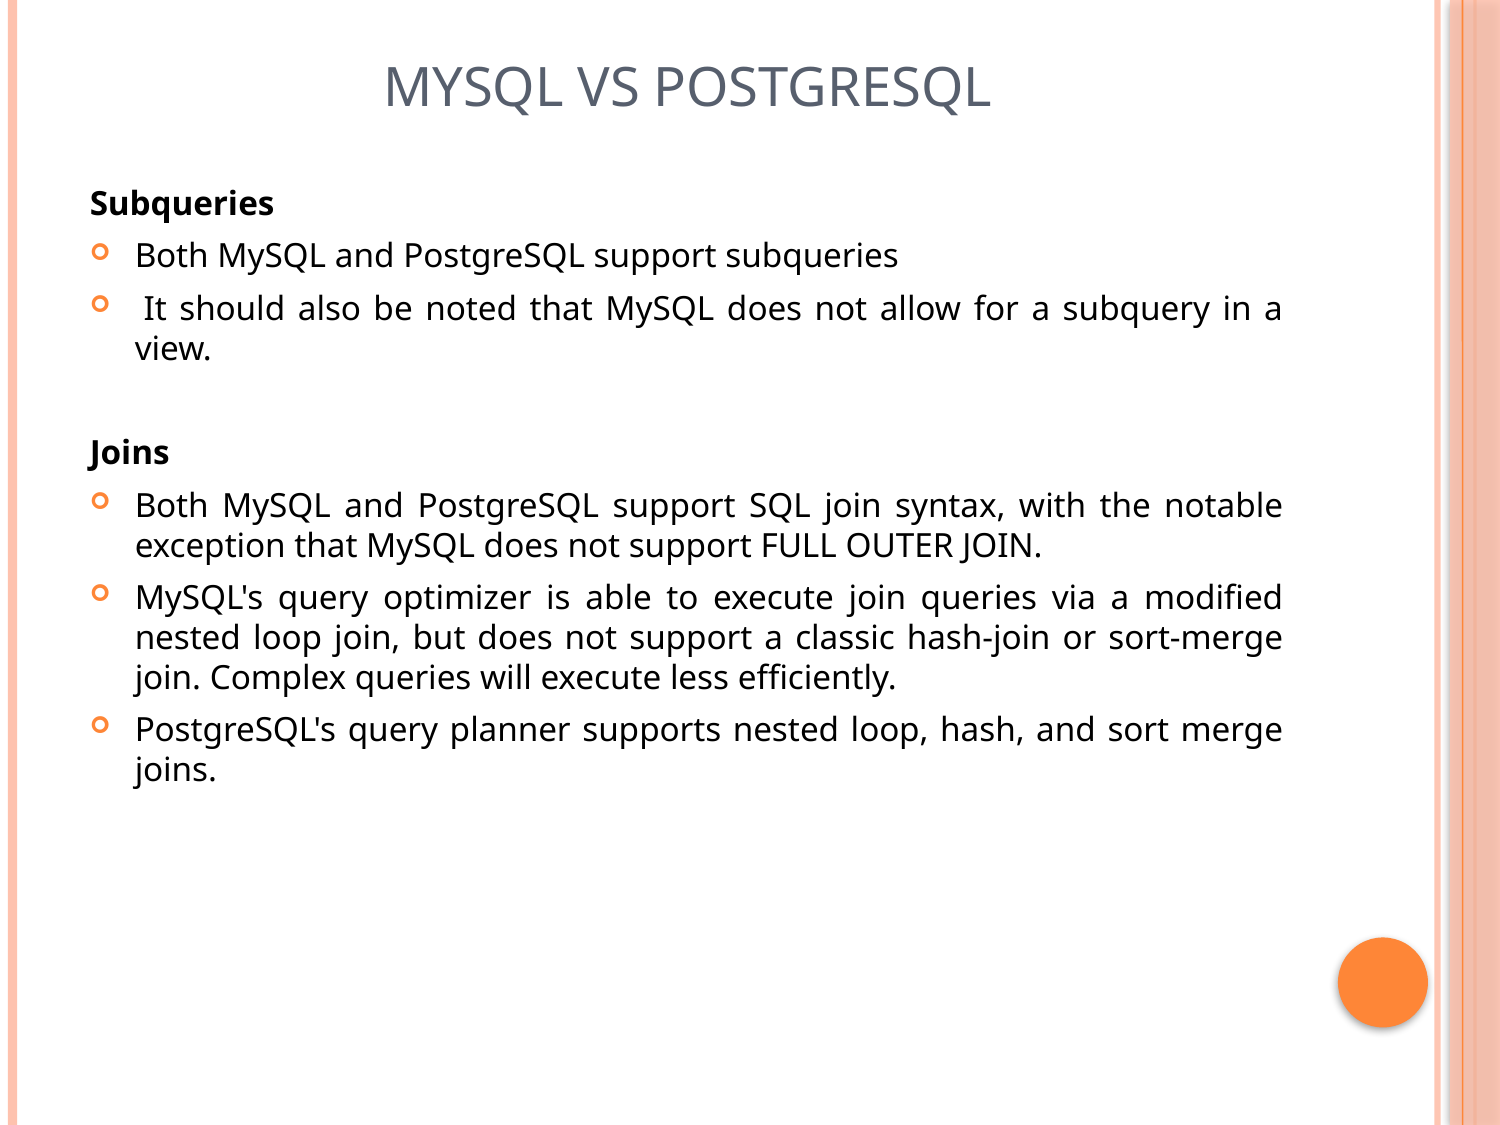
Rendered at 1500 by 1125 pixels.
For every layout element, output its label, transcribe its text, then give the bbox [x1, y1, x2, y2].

title MySQL vs PostgreSQL [75, 45, 1300, 125]
list Subqueries Both MySQL and PostgreSQL support subqueries It should also be noted that MySQL does not allow for a subquery in a view. Joins Both MySQL and PostgreSQL support SQL join syntax, with the notable exception that MySQL does not support FULL OUTER JOIN. MySQL's query optimizer is able to execute join queries via a modified nested loop join, but does not support a classic hash-join or sort-merge join. Complex queries will execute less efficiently. PostgreSQL's query planner supports nested loop, hash, and sort merge joins. [75, 174, 1300, 1067]
